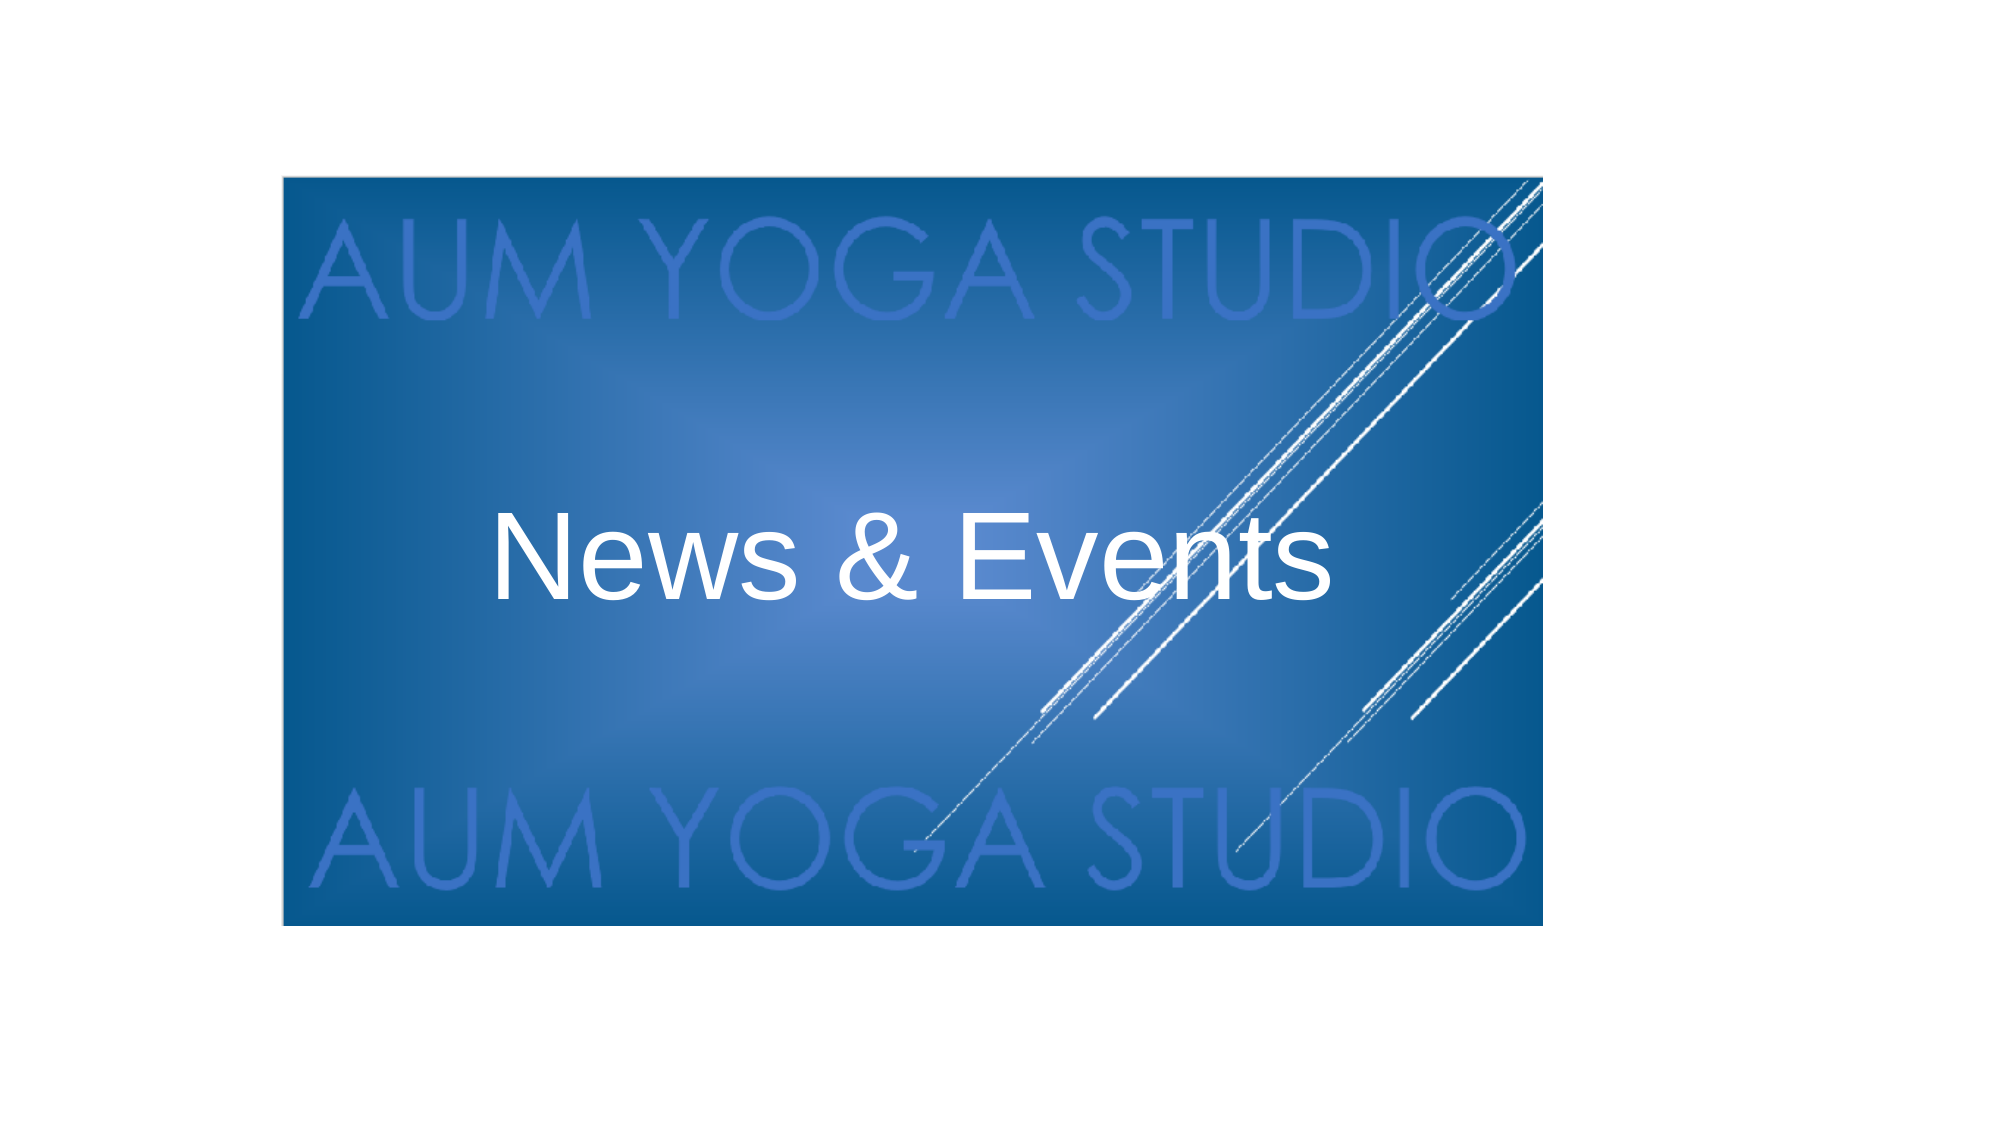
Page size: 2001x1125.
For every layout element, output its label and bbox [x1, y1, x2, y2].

picture [281, 175, 1543, 926]
